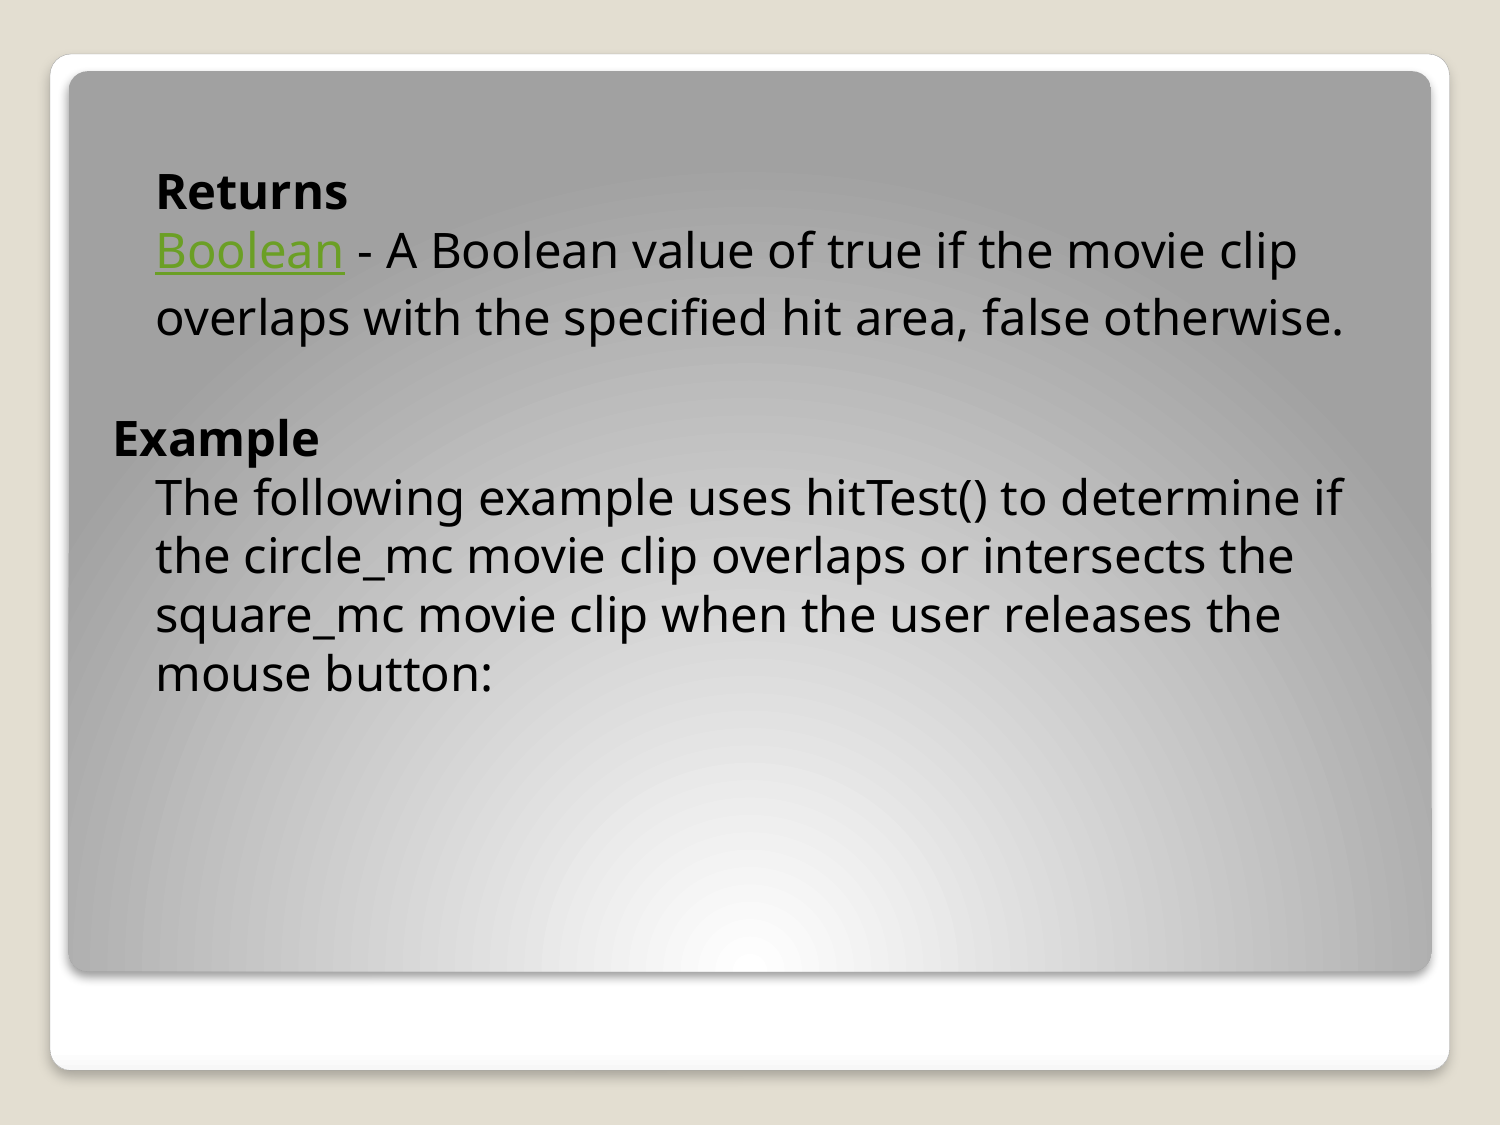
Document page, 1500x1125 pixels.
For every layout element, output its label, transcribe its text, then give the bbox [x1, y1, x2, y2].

list Returns Boolean - A Boolean value of true if the movie clip overlaps with the specified hit area, false otherwise. Example The following example uses hitTest() to determine if the circle_mc movie clip overlaps or intersects the square_mc movie clip when the user releases the mouse button: [82, 86, 1425, 774]
